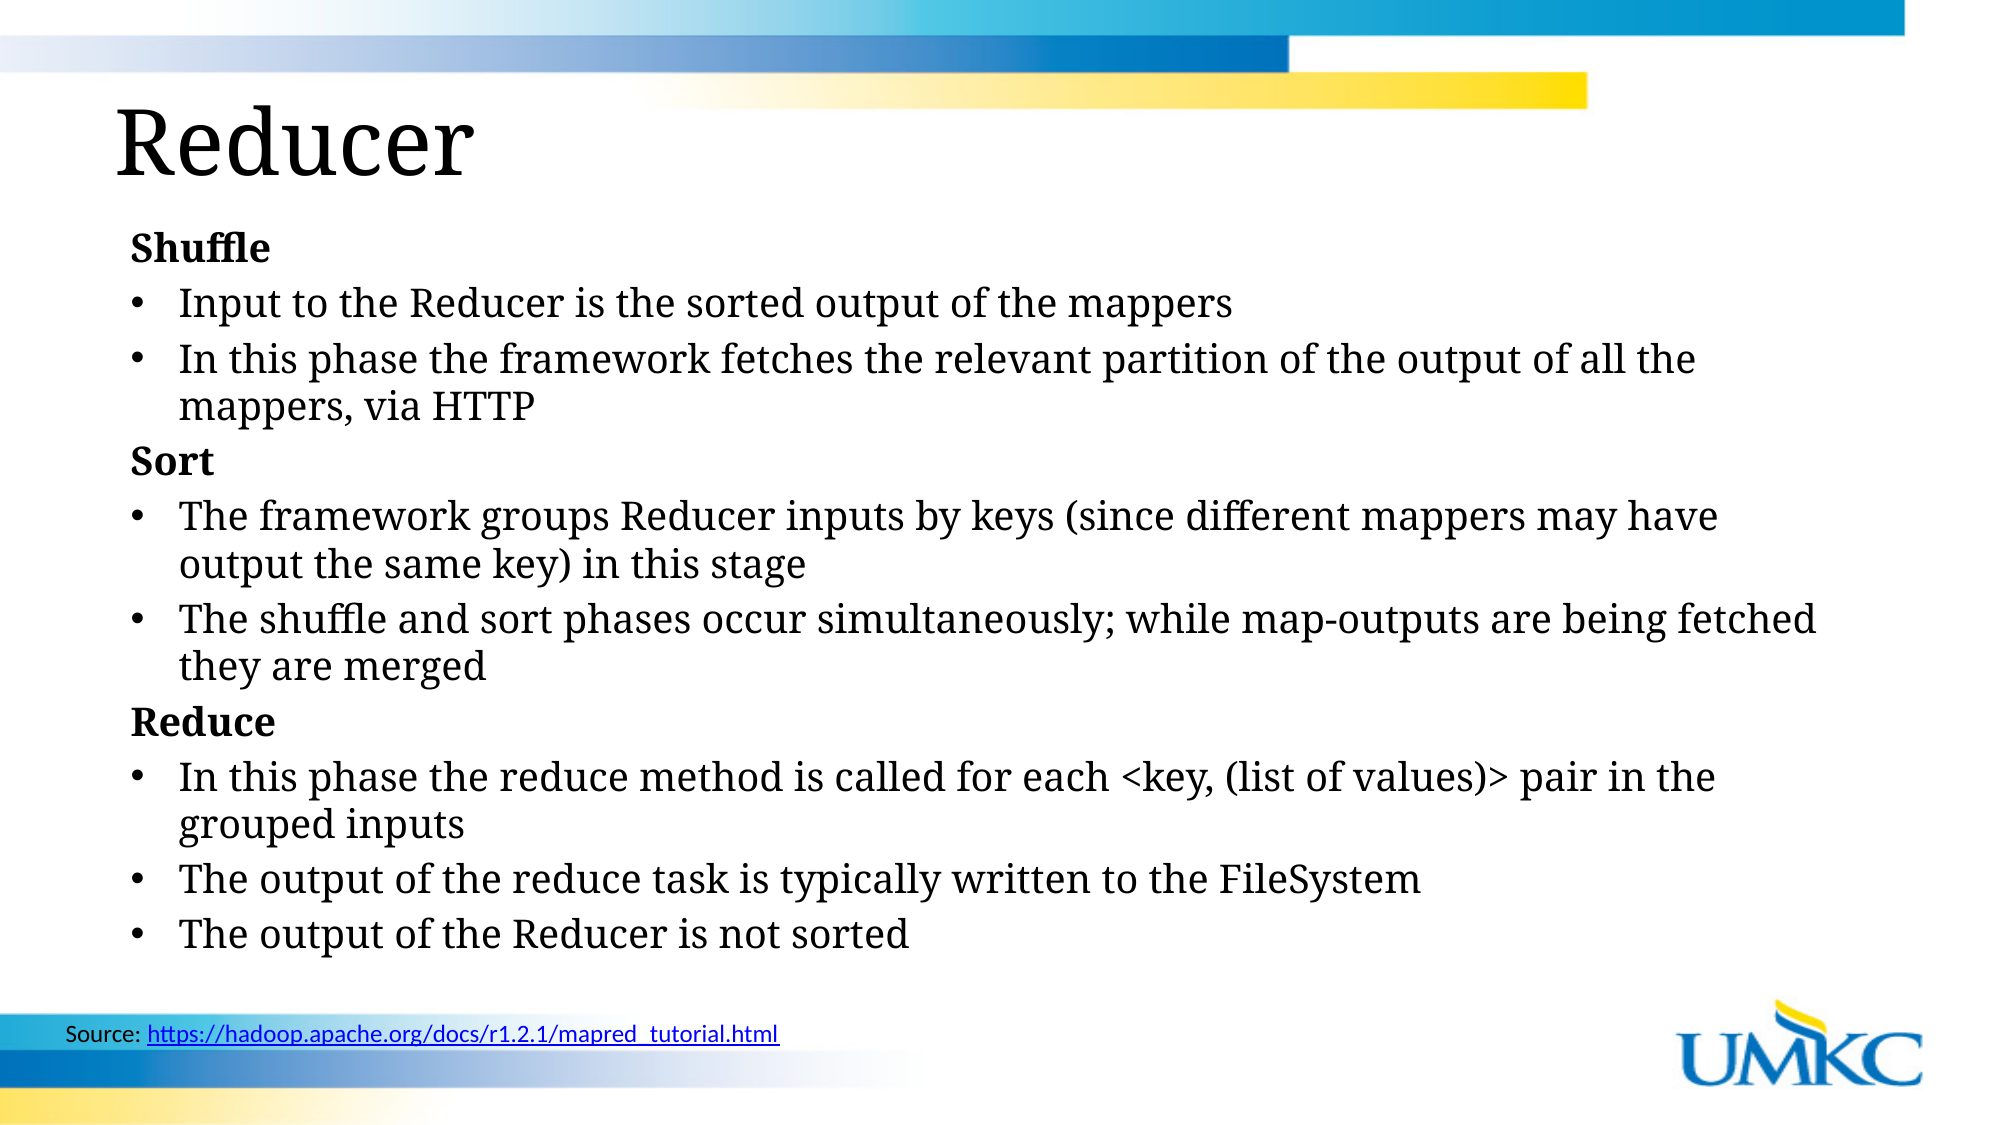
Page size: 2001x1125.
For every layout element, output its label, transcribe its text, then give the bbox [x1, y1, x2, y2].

title Reducer [99, 45, 1900, 233]
list Shuffle Input to the Reducer is the sorted output of the mappers In this phase the framework fetches the relevant partition of the output of all the mappers, via HTTP Sort The framework groups Reducer inputs by keys (since different mappers may have output the same key) in this stage The shuffle and sort phases occur simultaneously; while map-outputs are being fetched they are merged Reduce In this phase the reduce method is called for each <key, (list of values)> pair in the grouped inputs The output of the reduce task is typically written to the FileSystem The output of the Reducer is not sorted [115, 233, 1869, 974]
picture [0, 0, 2001, 1125]
text_box Source: https://hadoop.apache.org/docs/r1.2.1/mapred_tutorial.html [50, 1009, 795, 1055]
